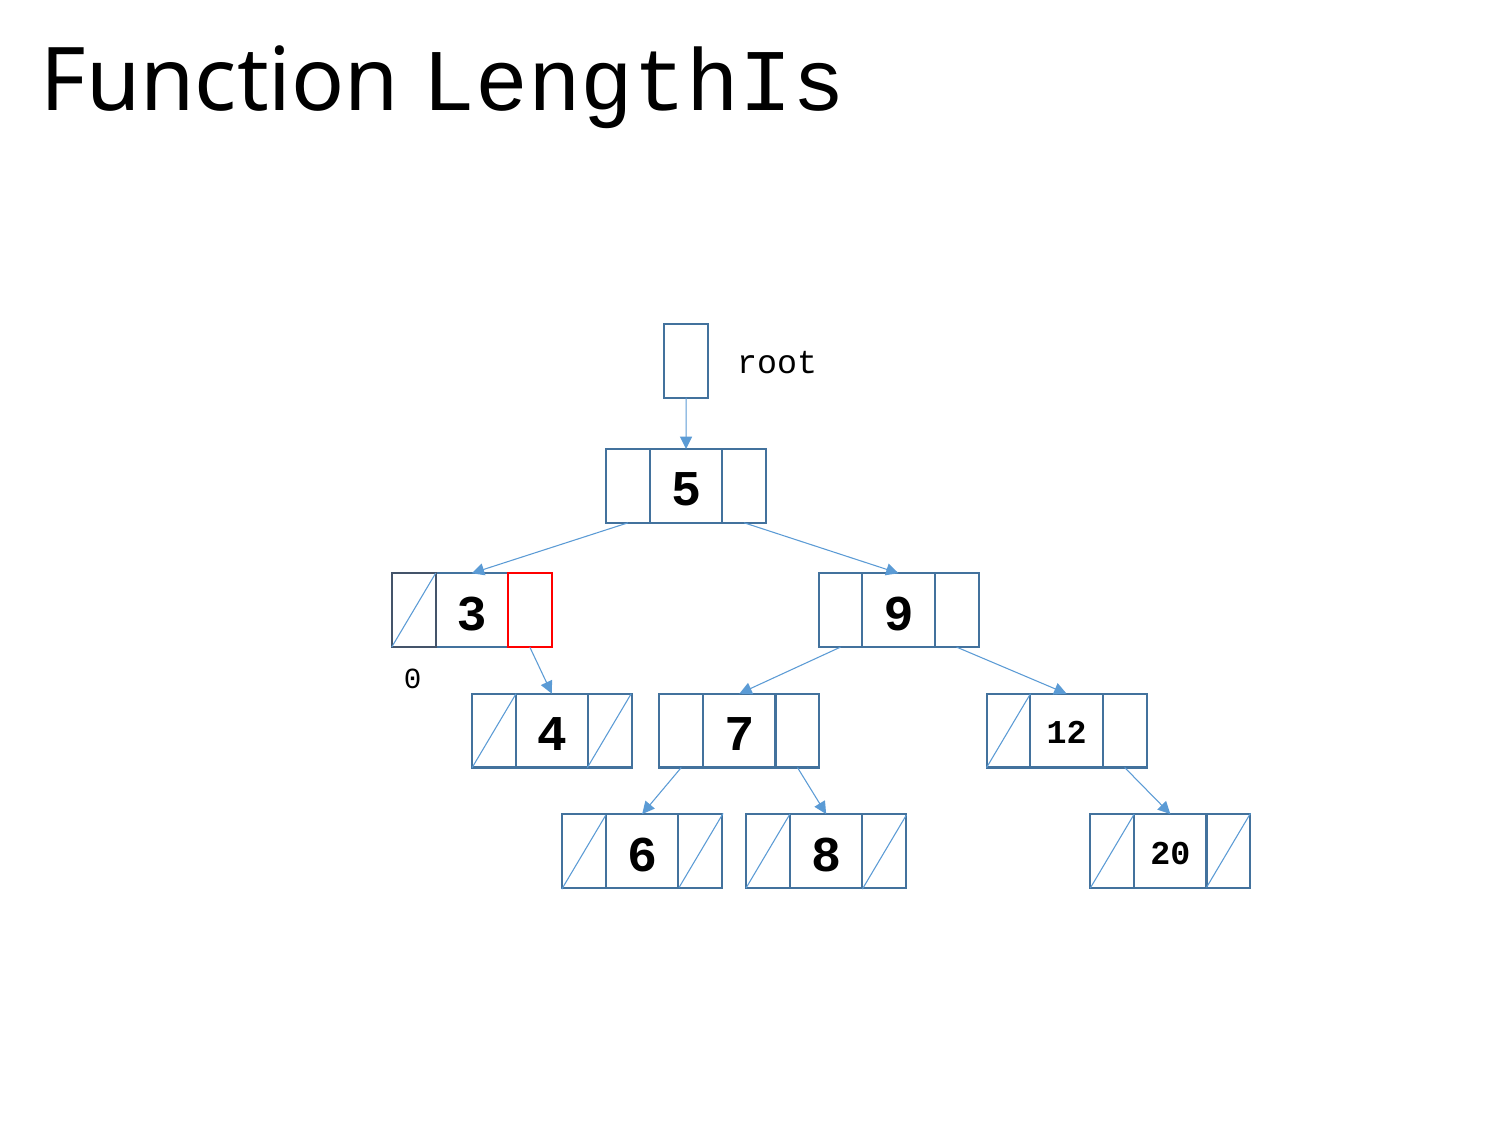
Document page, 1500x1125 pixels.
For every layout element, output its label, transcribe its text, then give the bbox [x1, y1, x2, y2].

text_box [721, 448, 767, 524]
text_box [507, 574, 553, 648]
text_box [472, 693, 517, 768]
text_box [1102, 693, 1148, 769]
title Function LengthIs [25, 26, 1469, 138]
text_box 20 [1135, 813, 1206, 889]
text_box [775, 694, 820, 769]
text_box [744, 522, 899, 574]
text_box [471, 522, 628, 574]
text_box 12 [1031, 693, 1102, 769]
text_box 7 [704, 693, 775, 769]
text_box 4 [517, 693, 587, 769]
text_box 9 [863, 572, 934, 648]
text_box [934, 572, 980, 648]
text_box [679, 813, 724, 888]
text_box 3 [437, 572, 507, 648]
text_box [1206, 813, 1251, 888]
text_box 0 [389, 652, 437, 703]
text_box [658, 693, 704, 769]
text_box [956, 647, 1067, 694]
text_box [391, 573, 436, 648]
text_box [561, 815, 606, 889]
text_box 5 [651, 448, 721, 524]
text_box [986, 693, 1031, 768]
text_box 8 [791, 813, 861, 889]
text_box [1090, 813, 1135, 888]
text_box 6 [607, 813, 677, 889]
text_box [746, 813, 790, 888]
text_box [818, 574, 863, 648]
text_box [797, 767, 827, 815]
text_box root [722, 332, 1041, 388]
text_box [663, 323, 709, 399]
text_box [529, 647, 552, 694]
text_box [605, 448, 651, 524]
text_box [862, 815, 907, 889]
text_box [1124, 767, 1171, 815]
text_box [739, 647, 841, 694]
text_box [642, 767, 682, 815]
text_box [587, 693, 632, 768]
